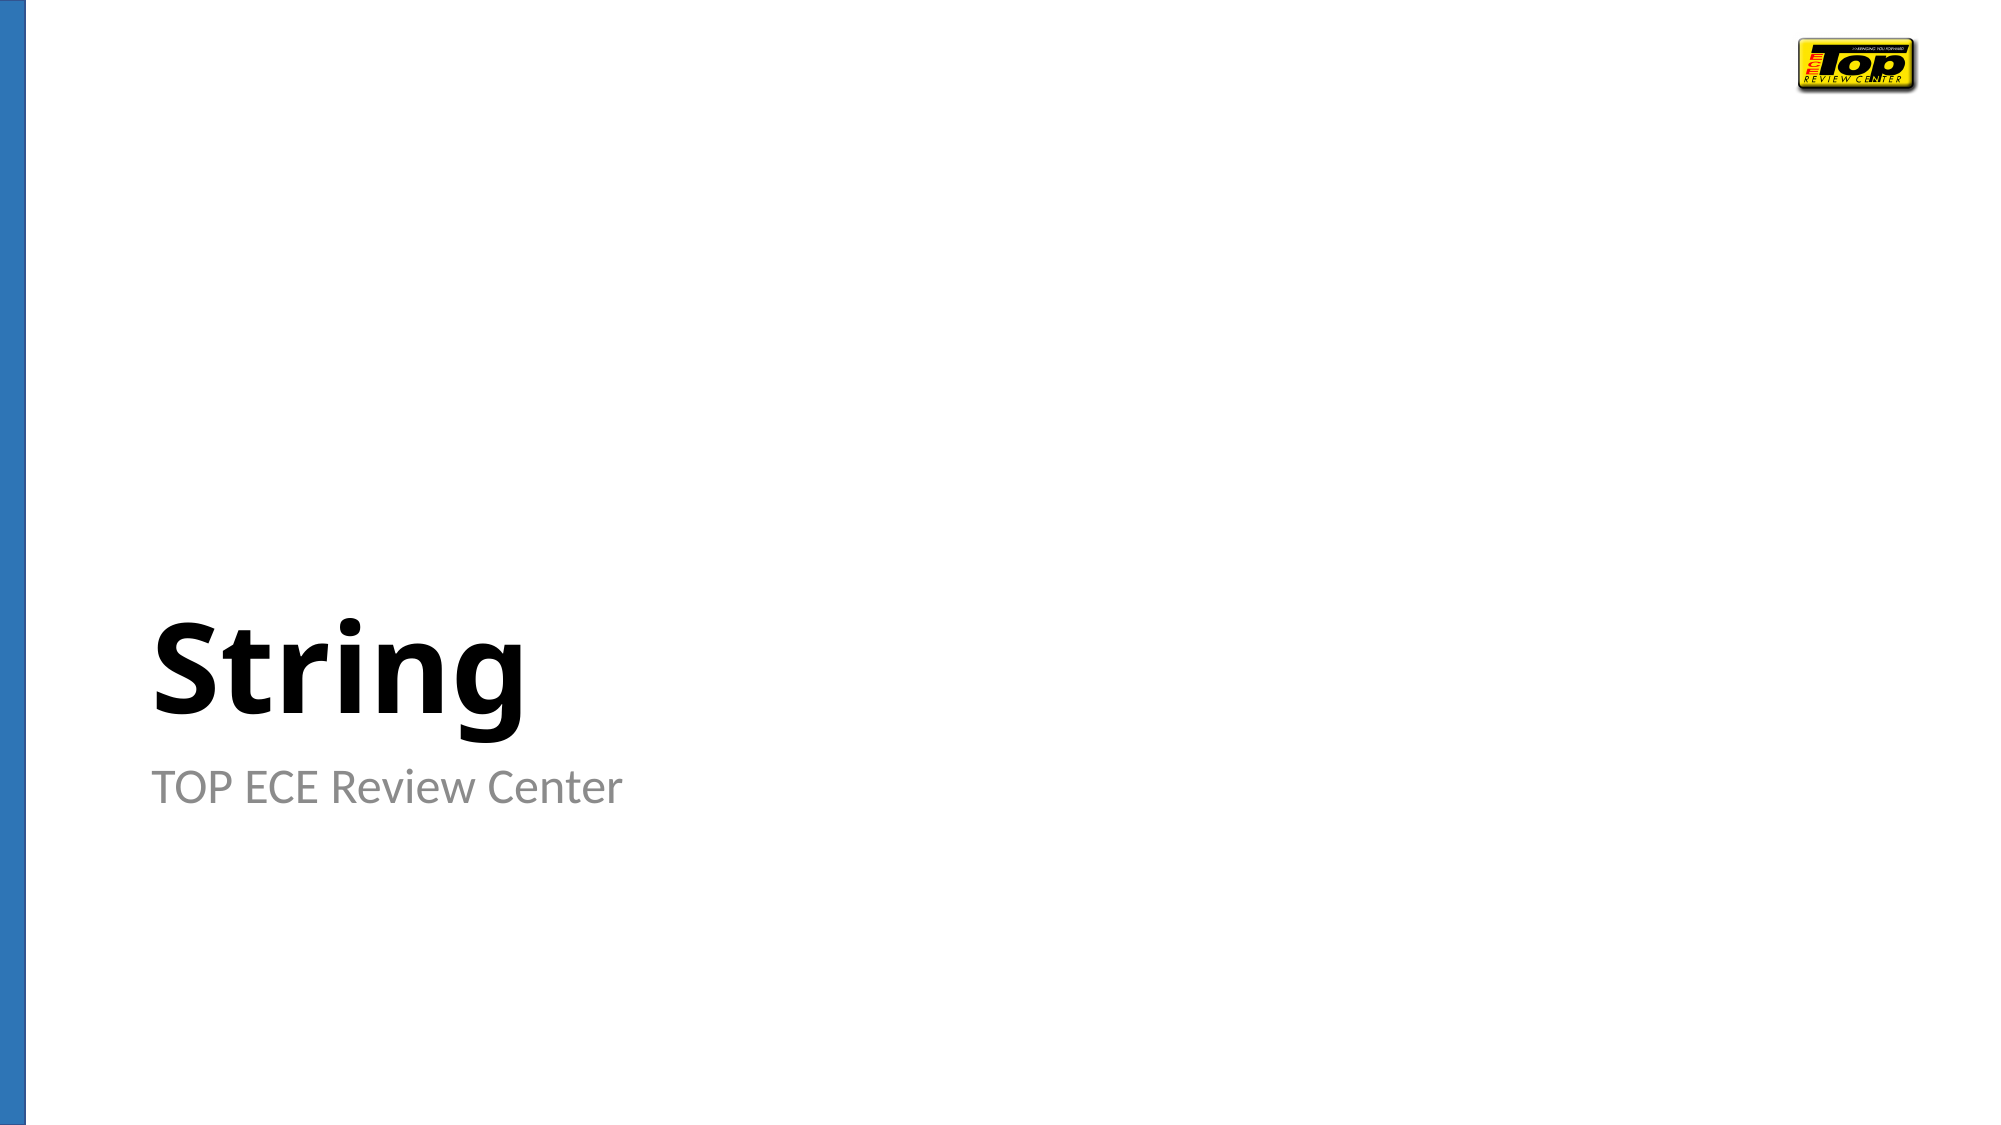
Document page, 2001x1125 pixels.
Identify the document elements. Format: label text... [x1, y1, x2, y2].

picture [1791, 32, 1919, 97]
text_box [0, 0, 26, 1125]
title String [136, 280, 1862, 749]
list TOP ECE Review Center [136, 752, 1862, 999]
